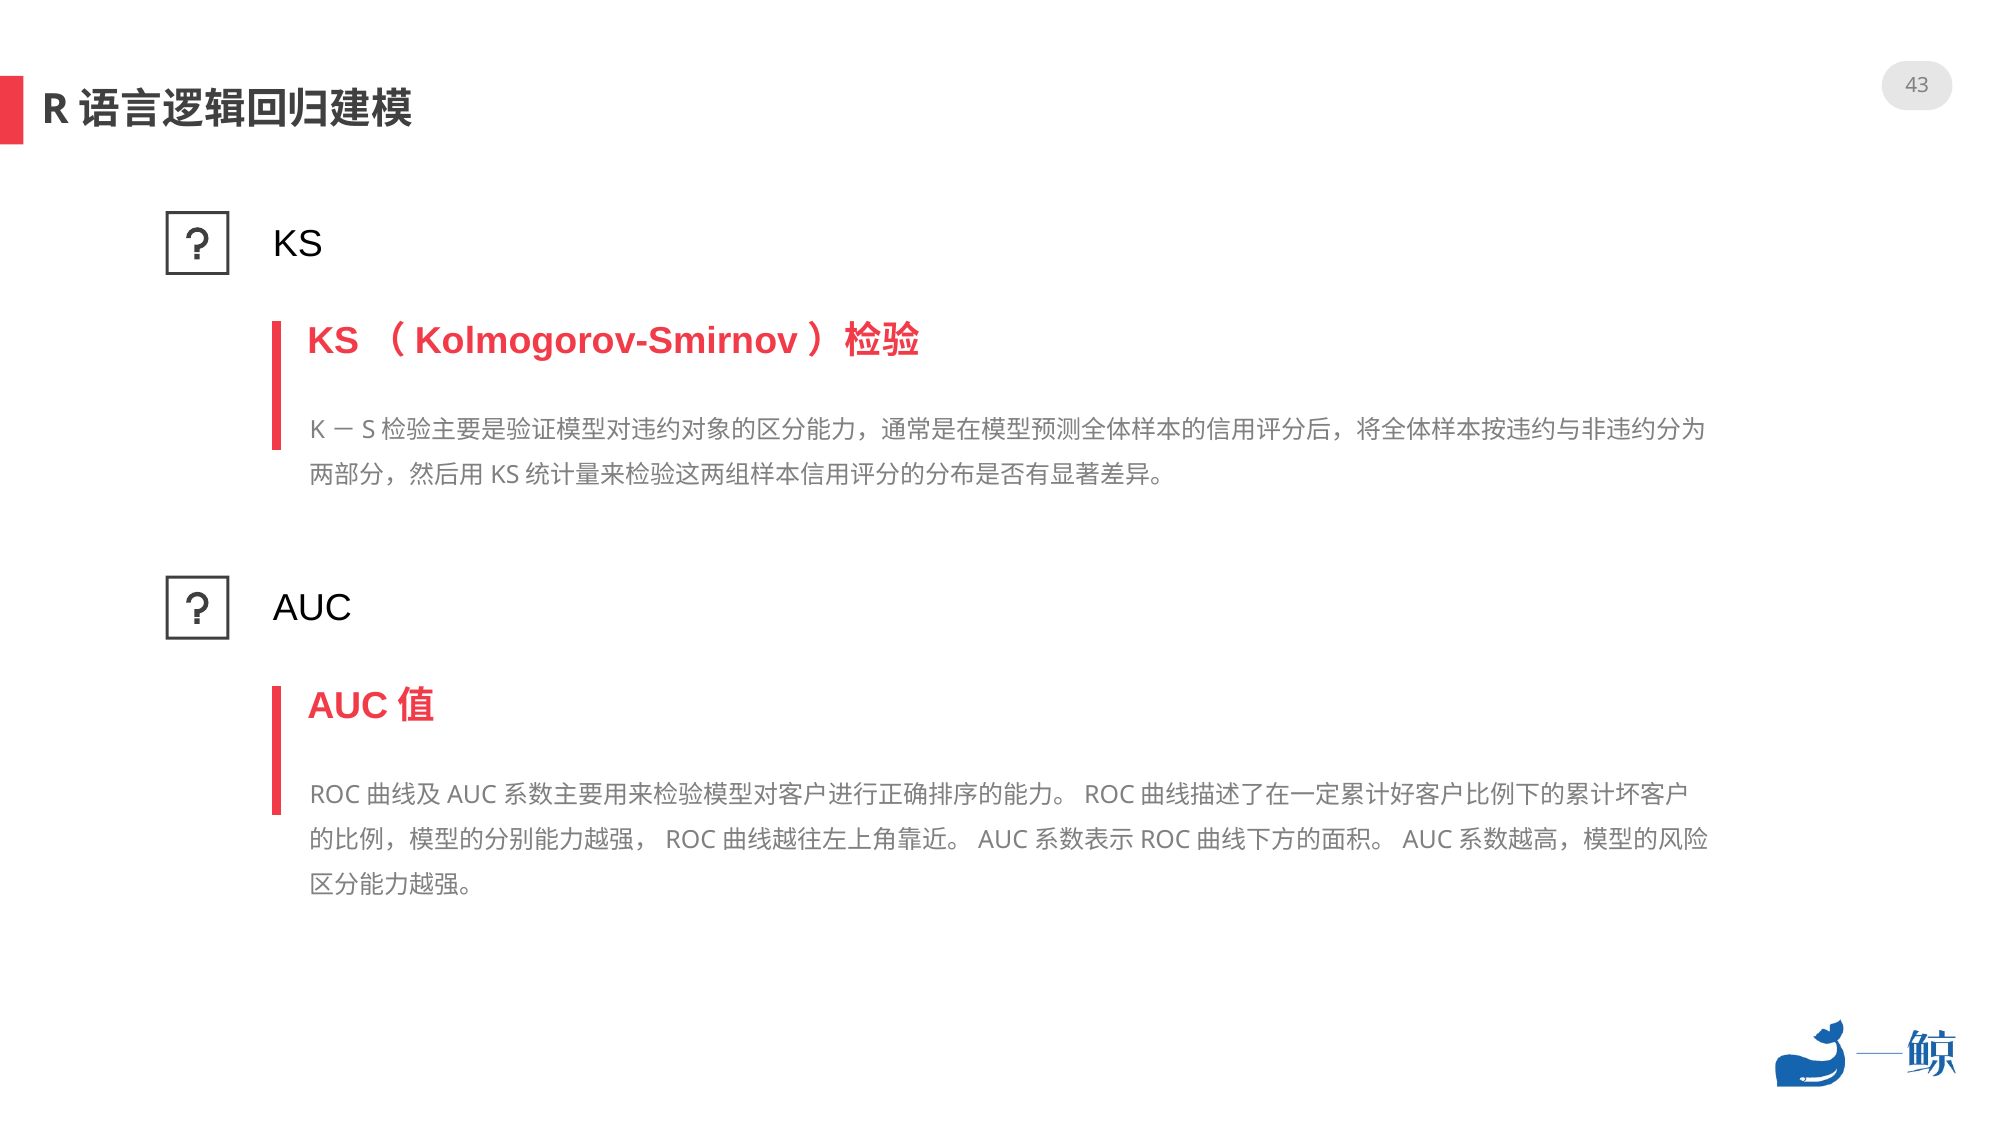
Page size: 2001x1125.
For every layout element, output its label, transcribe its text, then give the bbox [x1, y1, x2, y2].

list R语言逻辑回归建模 [41, 75, 668, 145]
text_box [165, 211, 909, 275]
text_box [276, 321, 1713, 536]
slide_number 43 [1881, 53, 1953, 118]
picture [1754, 1010, 1969, 1095]
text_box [276, 686, 1713, 900]
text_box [165, 575, 909, 640]
